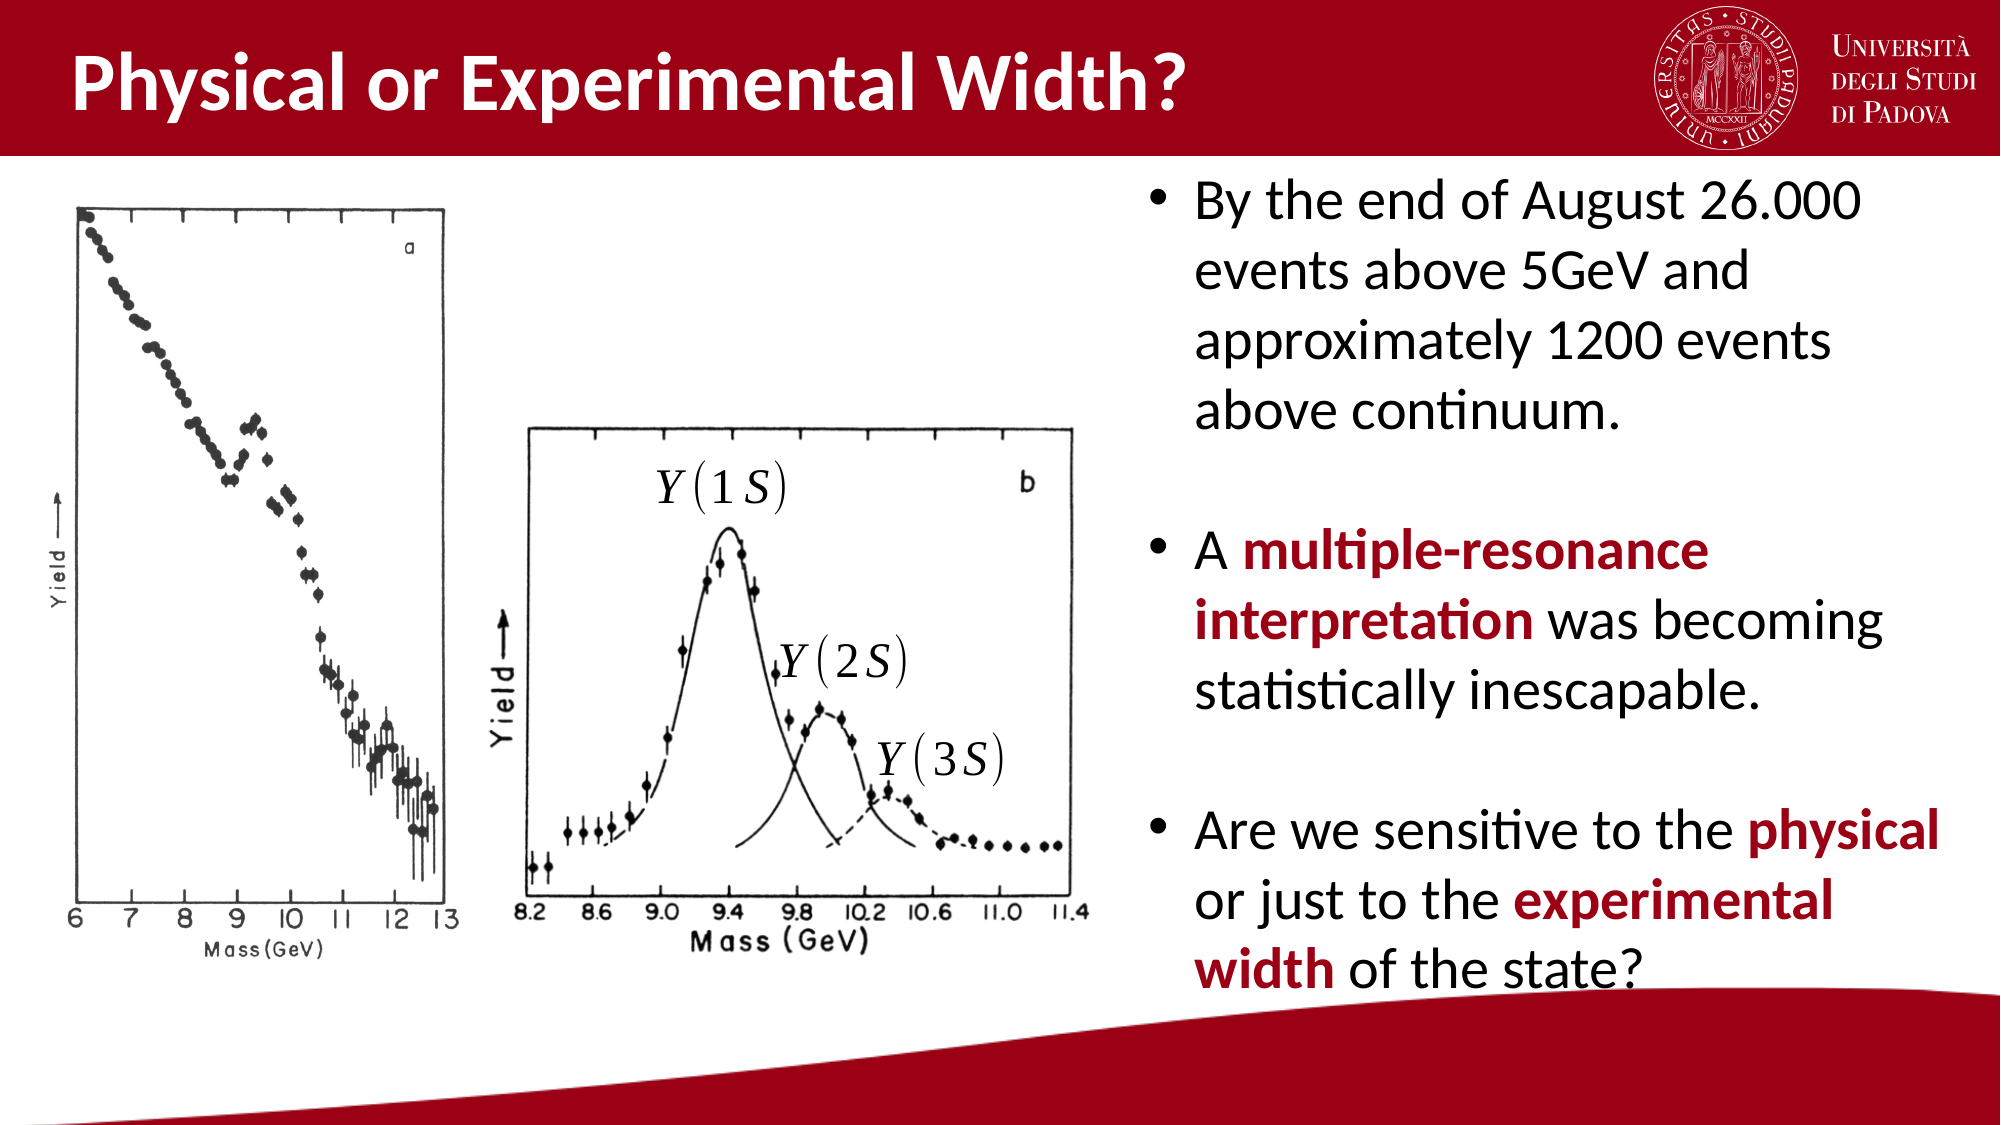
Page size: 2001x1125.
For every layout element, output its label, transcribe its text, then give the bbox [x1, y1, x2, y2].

text_box By the end of August 26.000 events above 5GeV and approximately 1200 events above continuum. A multiple-resonance interpretation was becoming statistically inescapable. Are we sensitive to the physical or just to the experimental width of the state? [1133, 156, 1964, 987]
picture [0, 0, 2000, 156]
picture [43, 198, 464, 967]
picture [0, 987, 2000, 1125]
picture [481, 415, 1097, 967]
